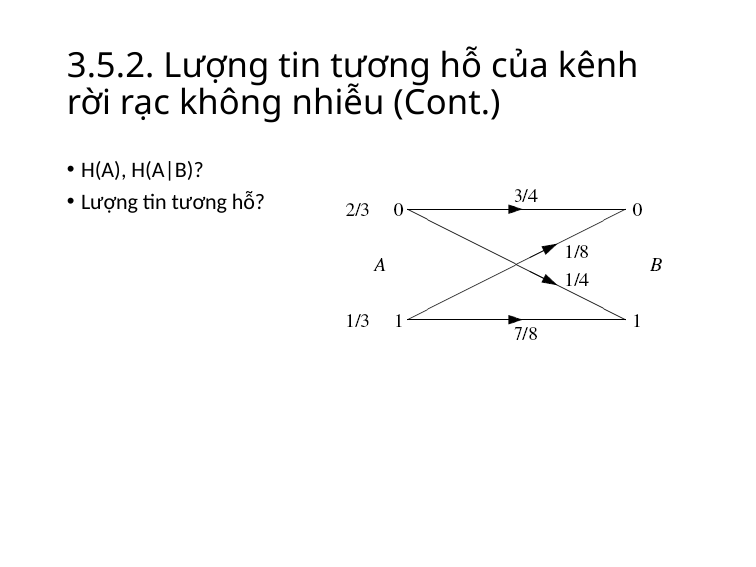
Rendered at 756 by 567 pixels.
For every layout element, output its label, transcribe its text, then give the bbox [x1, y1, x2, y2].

list H(A), H(A|B)? Lượng tin tương hỗ? [51, 150, 704, 511]
title 3.5.2. Lượng tin tương hỗ của kênh rời rạc không nhiễu (Cont.) [51, 30, 704, 140]
picture [340, 170, 691, 352]
